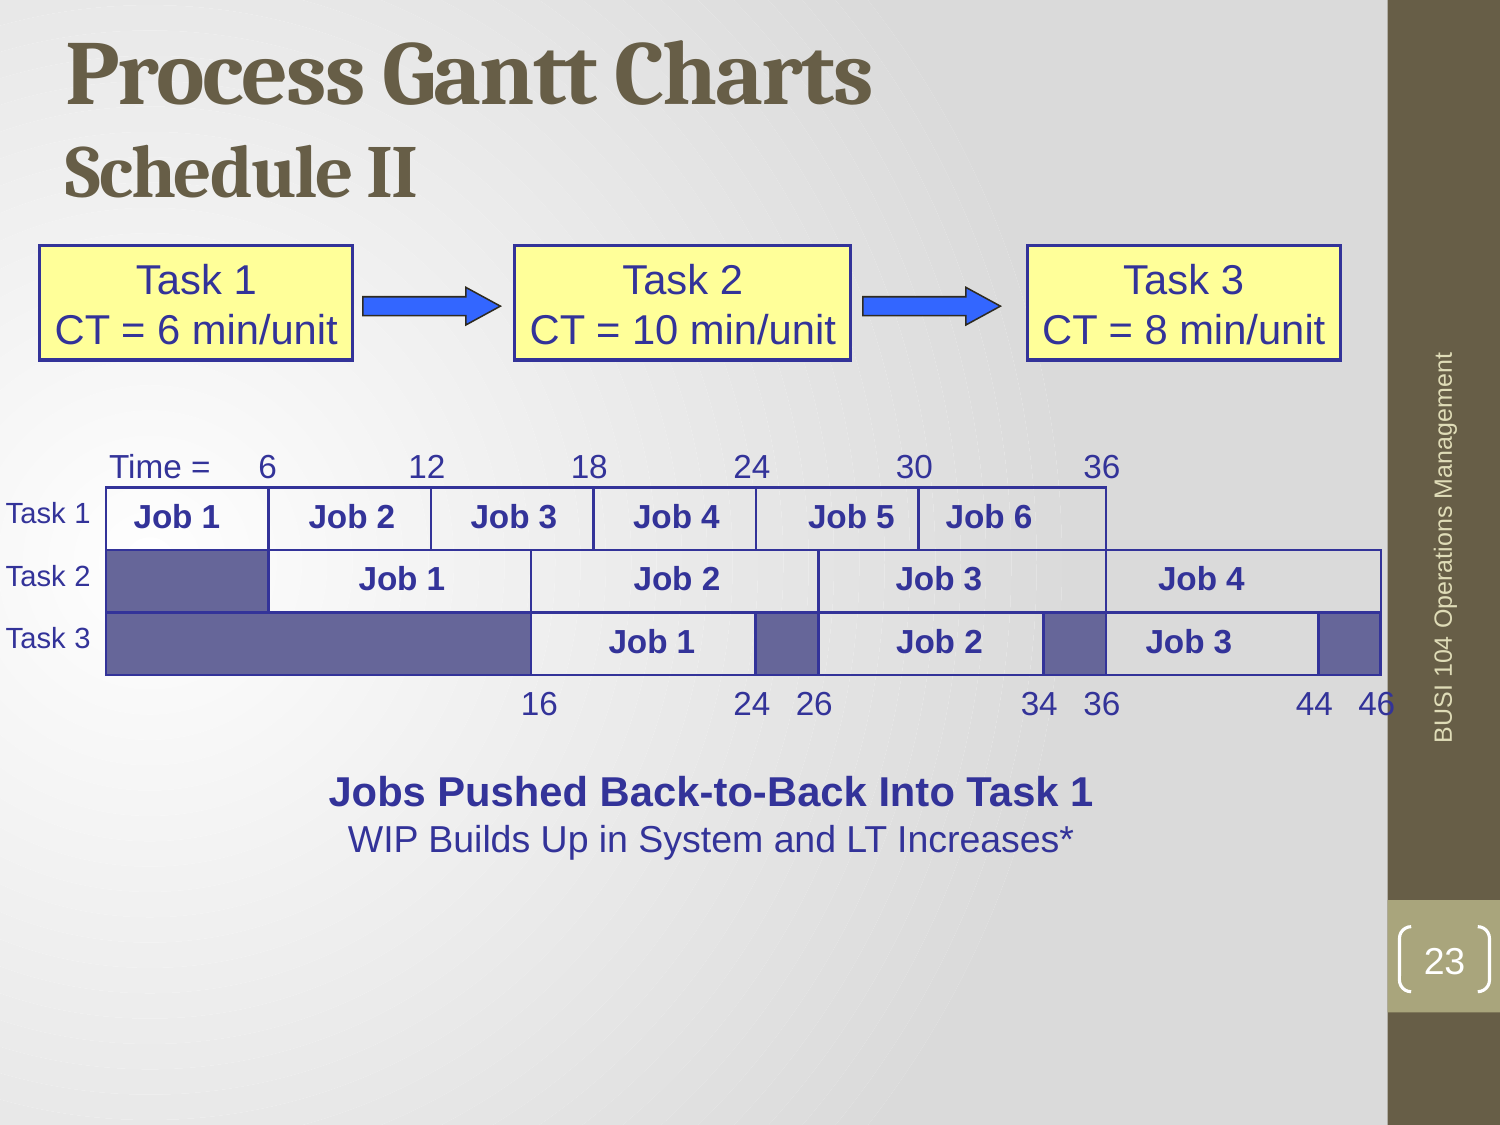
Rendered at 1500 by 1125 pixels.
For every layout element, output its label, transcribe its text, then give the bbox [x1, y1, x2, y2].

text_box Task 1 [0, 487, 106, 538]
text_box 36 [1068, 437, 1136, 492]
text_box 30 [881, 437, 948, 492]
text_box [268, 550, 531, 613]
text_box Task 3 CT = 8 min/unit [1027, 245, 1341, 360]
text_box [105, 613, 530, 675]
text_box Task 1 CT = 6 min/unit [39, 245, 353, 360]
text_box Time = [94, 437, 226, 492]
text_box [1106, 613, 1318, 675]
title Process Gantt Charts Schedule II [50, 50, 1326, 175]
text_box Task 2 [0, 549, 105, 600]
text_box 24 [718, 437, 786, 487]
text_box 16 [506, 674, 573, 730]
text_box [818, 612, 1043, 675]
text_box [430, 487, 593, 550]
text_box 12 [393, 437, 461, 487]
text_box 26 [781, 674, 848, 730]
text_box [1043, 612, 1106, 675]
footer BUSI 104 Operations Management [1408, 337, 1475, 889]
text_box [862, 287, 1001, 325]
text_box [268, 487, 430, 550]
text_box 44 [1281, 674, 1343, 730]
text_box 6 [243, 437, 292, 492]
text_box [818, 549, 1105, 612]
text_box [593, 487, 755, 550]
text_box Job 3 [1130, 612, 1281, 668]
text_box [362, 287, 501, 325]
text_box [1105, 549, 1381, 613]
text_box Job 1 [118, 487, 236, 543]
text_box [105, 487, 268, 549]
text_box 46 [1343, 674, 1411, 730]
text_box [530, 612, 756, 675]
text_box Job 1 [343, 550, 461, 605]
text_box Jobs Pushed Back-to-Back Into Task 1 WIP Builds Up in System and LT Increases* [313, 757, 1109, 868]
text_box 24 [718, 674, 781, 730]
text_box 34 [1006, 674, 1068, 730]
text_box Task 3 [0, 612, 105, 663]
text_box [755, 487, 918, 550]
text_box Task 2 CT = 10 min/unit [514, 245, 851, 360]
slide_number 23 [1397, 925, 1492, 994]
text_box 18 [556, 437, 623, 487]
text_box 36 [1068, 674, 1136, 730]
text_box [105, 549, 268, 613]
text_box Job 4 [1143, 549, 1294, 605]
text_box Job 2 [618, 550, 736, 605]
text_box [756, 612, 818, 674]
text_box [1318, 612, 1381, 674]
text_box [918, 487, 1106, 549]
